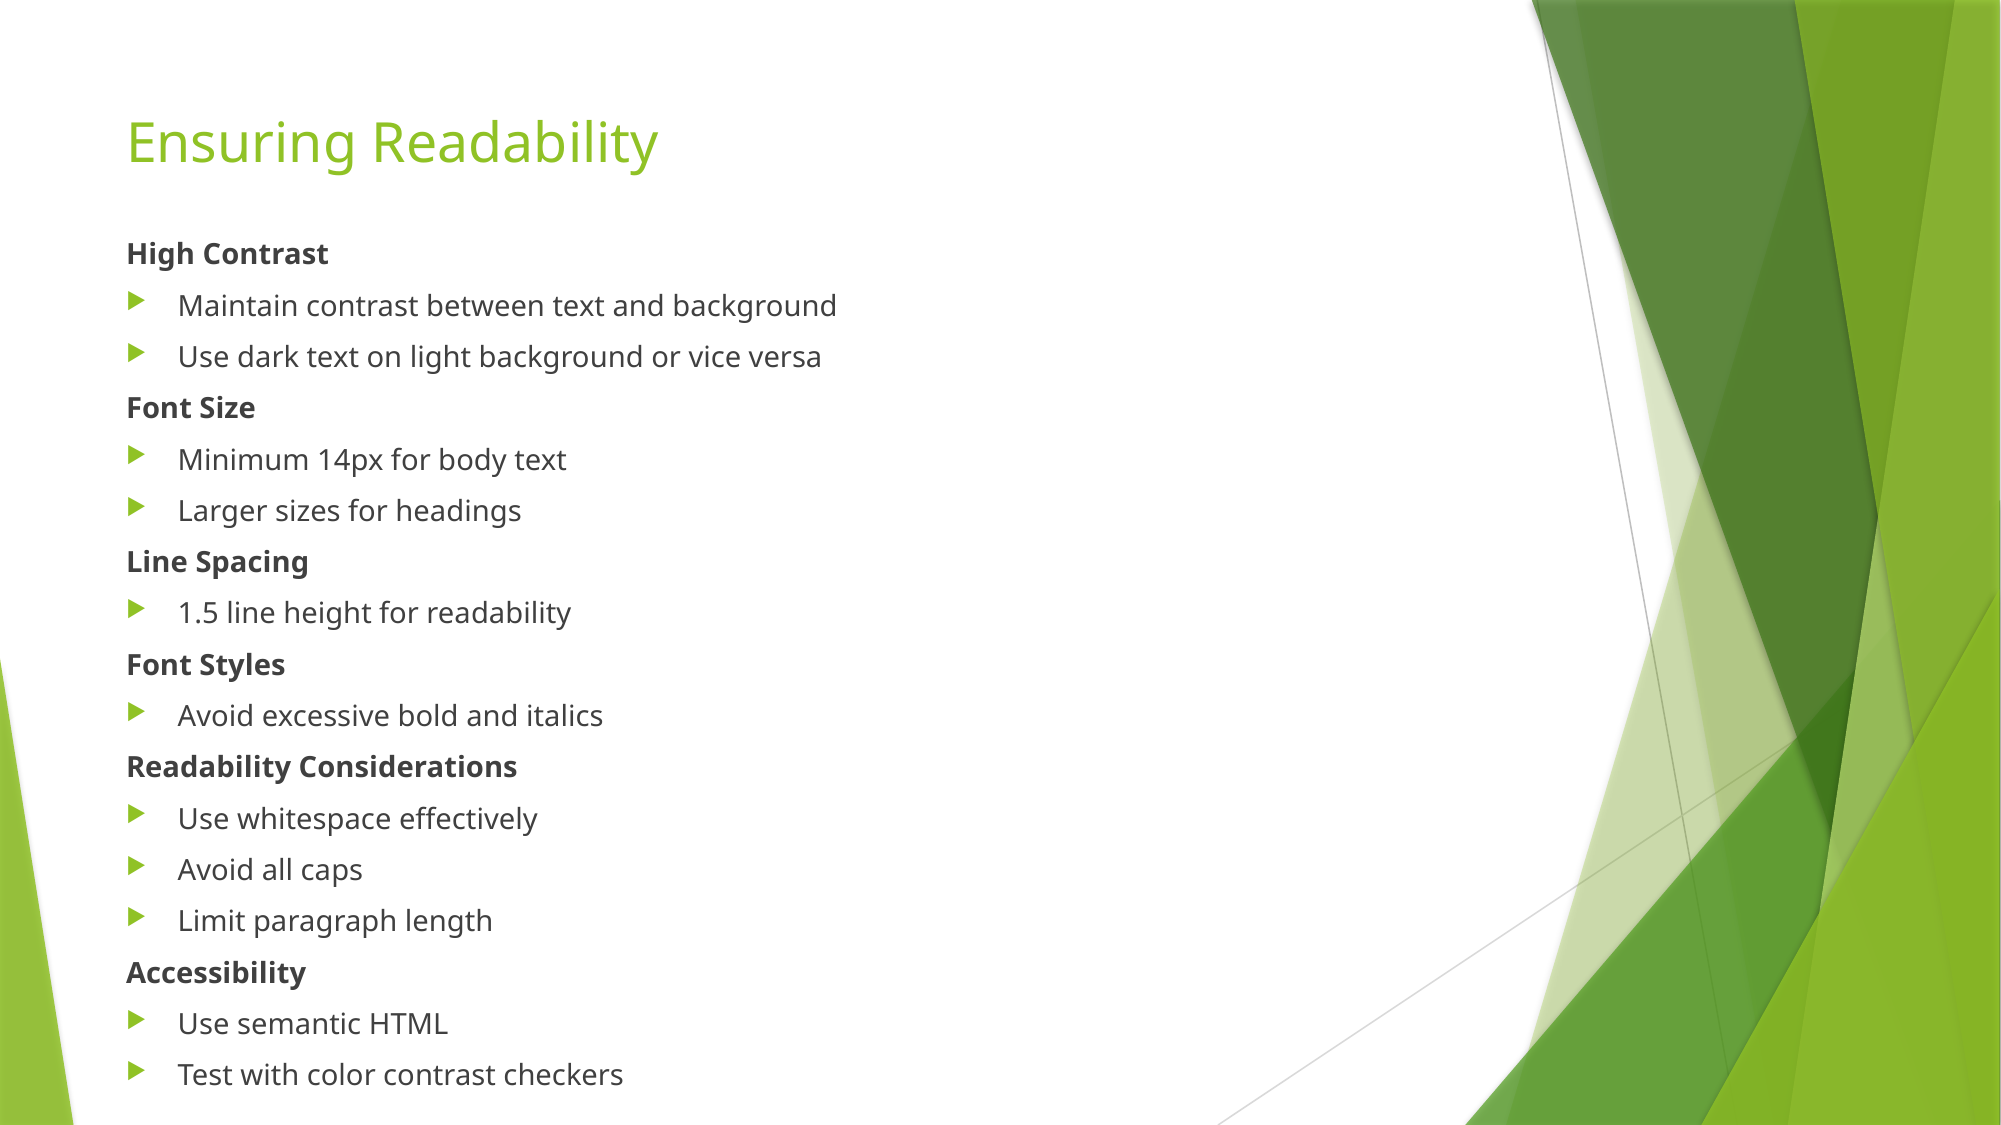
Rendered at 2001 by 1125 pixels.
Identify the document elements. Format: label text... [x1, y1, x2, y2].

list High Contrast Maintain contrast between text and background Use dark text on light background or vice versa Font Size Minimum 14px for body text Larger sizes for headings Line Spacing 1.5 line height for readability Font Styles Avoid excessive bold and italics Readability Considerations Use whitespace effectively Avoid all caps Limit paragraph length Accessibility Use semantic HTML Test with color contrast checkers [111, 227, 1522, 1106]
title Ensuring Readability [111, 99, 1522, 183]
